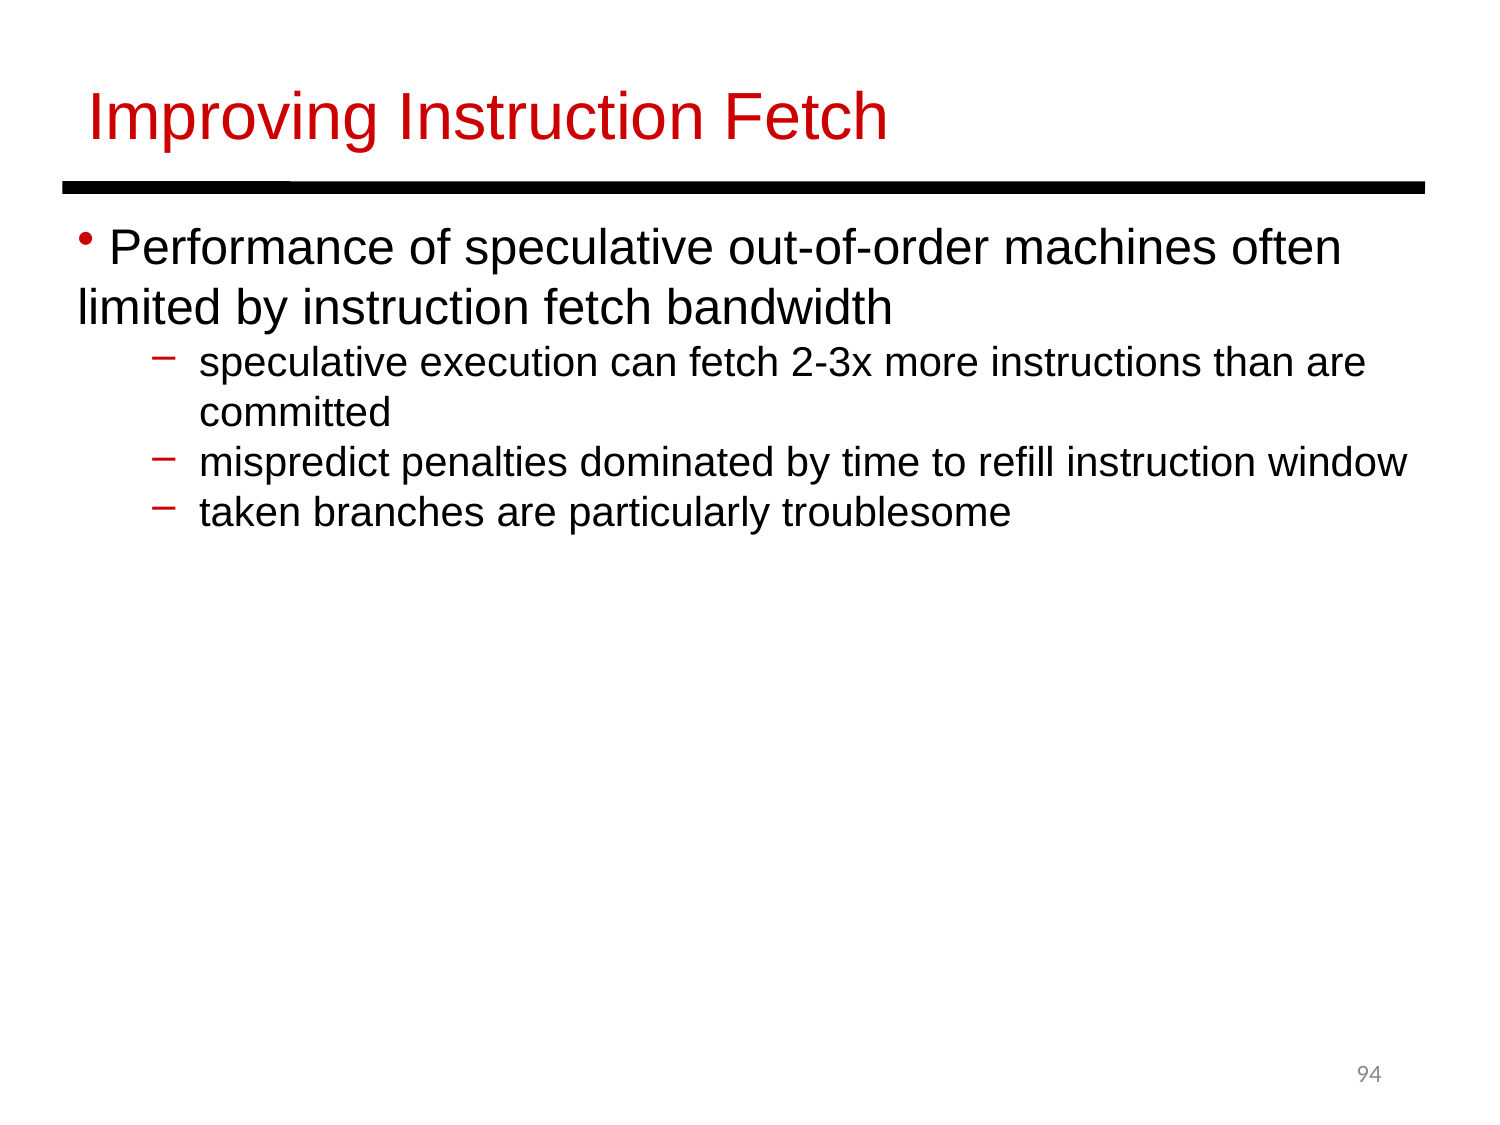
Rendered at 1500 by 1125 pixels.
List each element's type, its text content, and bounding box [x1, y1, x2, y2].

slide_number 94 [1059, 1042, 1397, 1103]
text_box Improving Instruction Fetch [72, 65, 1389, 160]
text_box Performance of speculative out-of-order machines often limited by instruction fetch bandwidth speculative execution can fetch 2-3x more instructions than are committed mispredict penalties dominated by time to refill instruction window taken branches are particularly troublesome [62, 207, 1455, 603]
